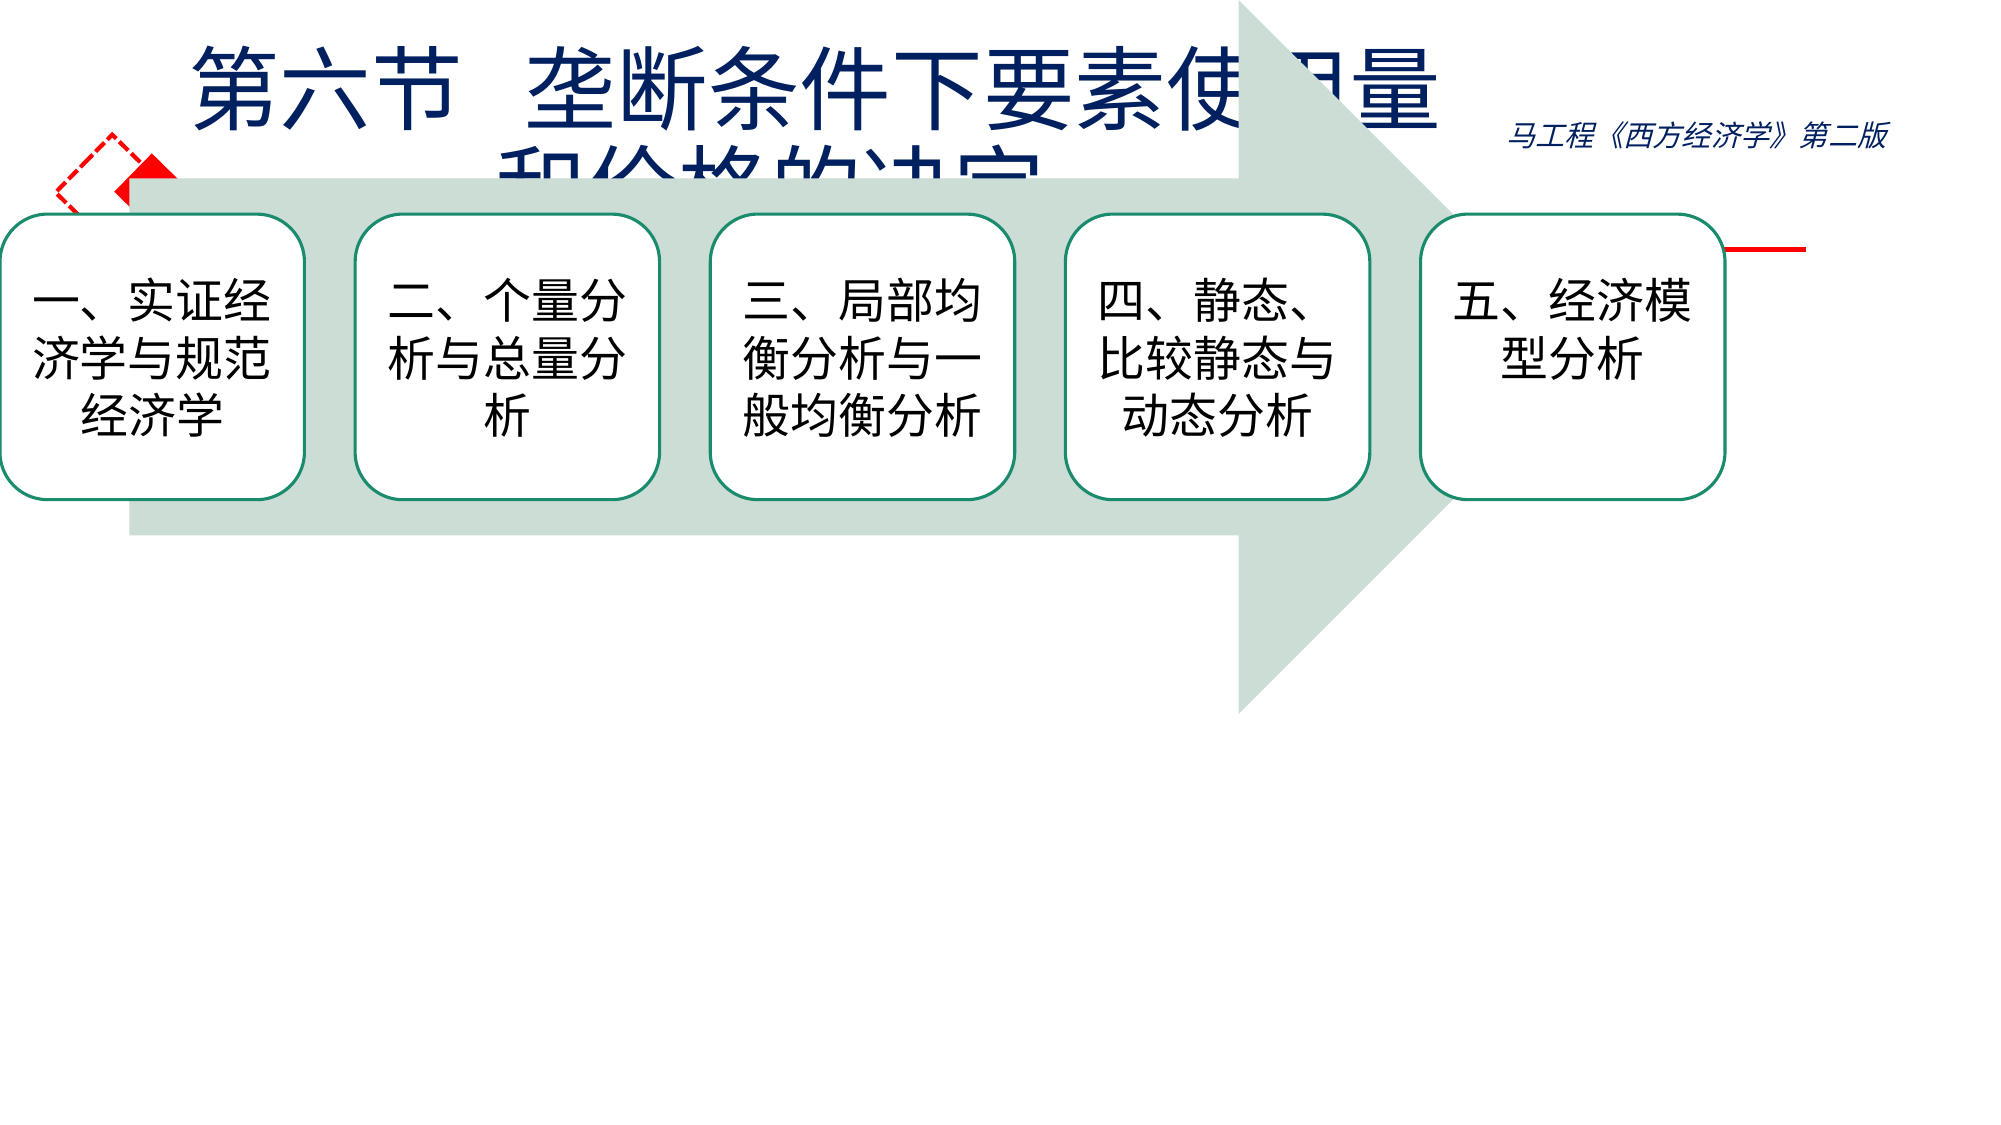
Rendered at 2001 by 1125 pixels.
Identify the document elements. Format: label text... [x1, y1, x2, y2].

title 第六节 垄断条件下要素使用量 和价格的决定 [173, 34, 1238, 178]
title 第六节 垄断条件下要素使用量 和价格的决定 [1274, 34, 1899, 253]
text_box [54, 134, 142, 212]
text_box [114, 153, 177, 207]
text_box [157, 310, 1834, 937]
